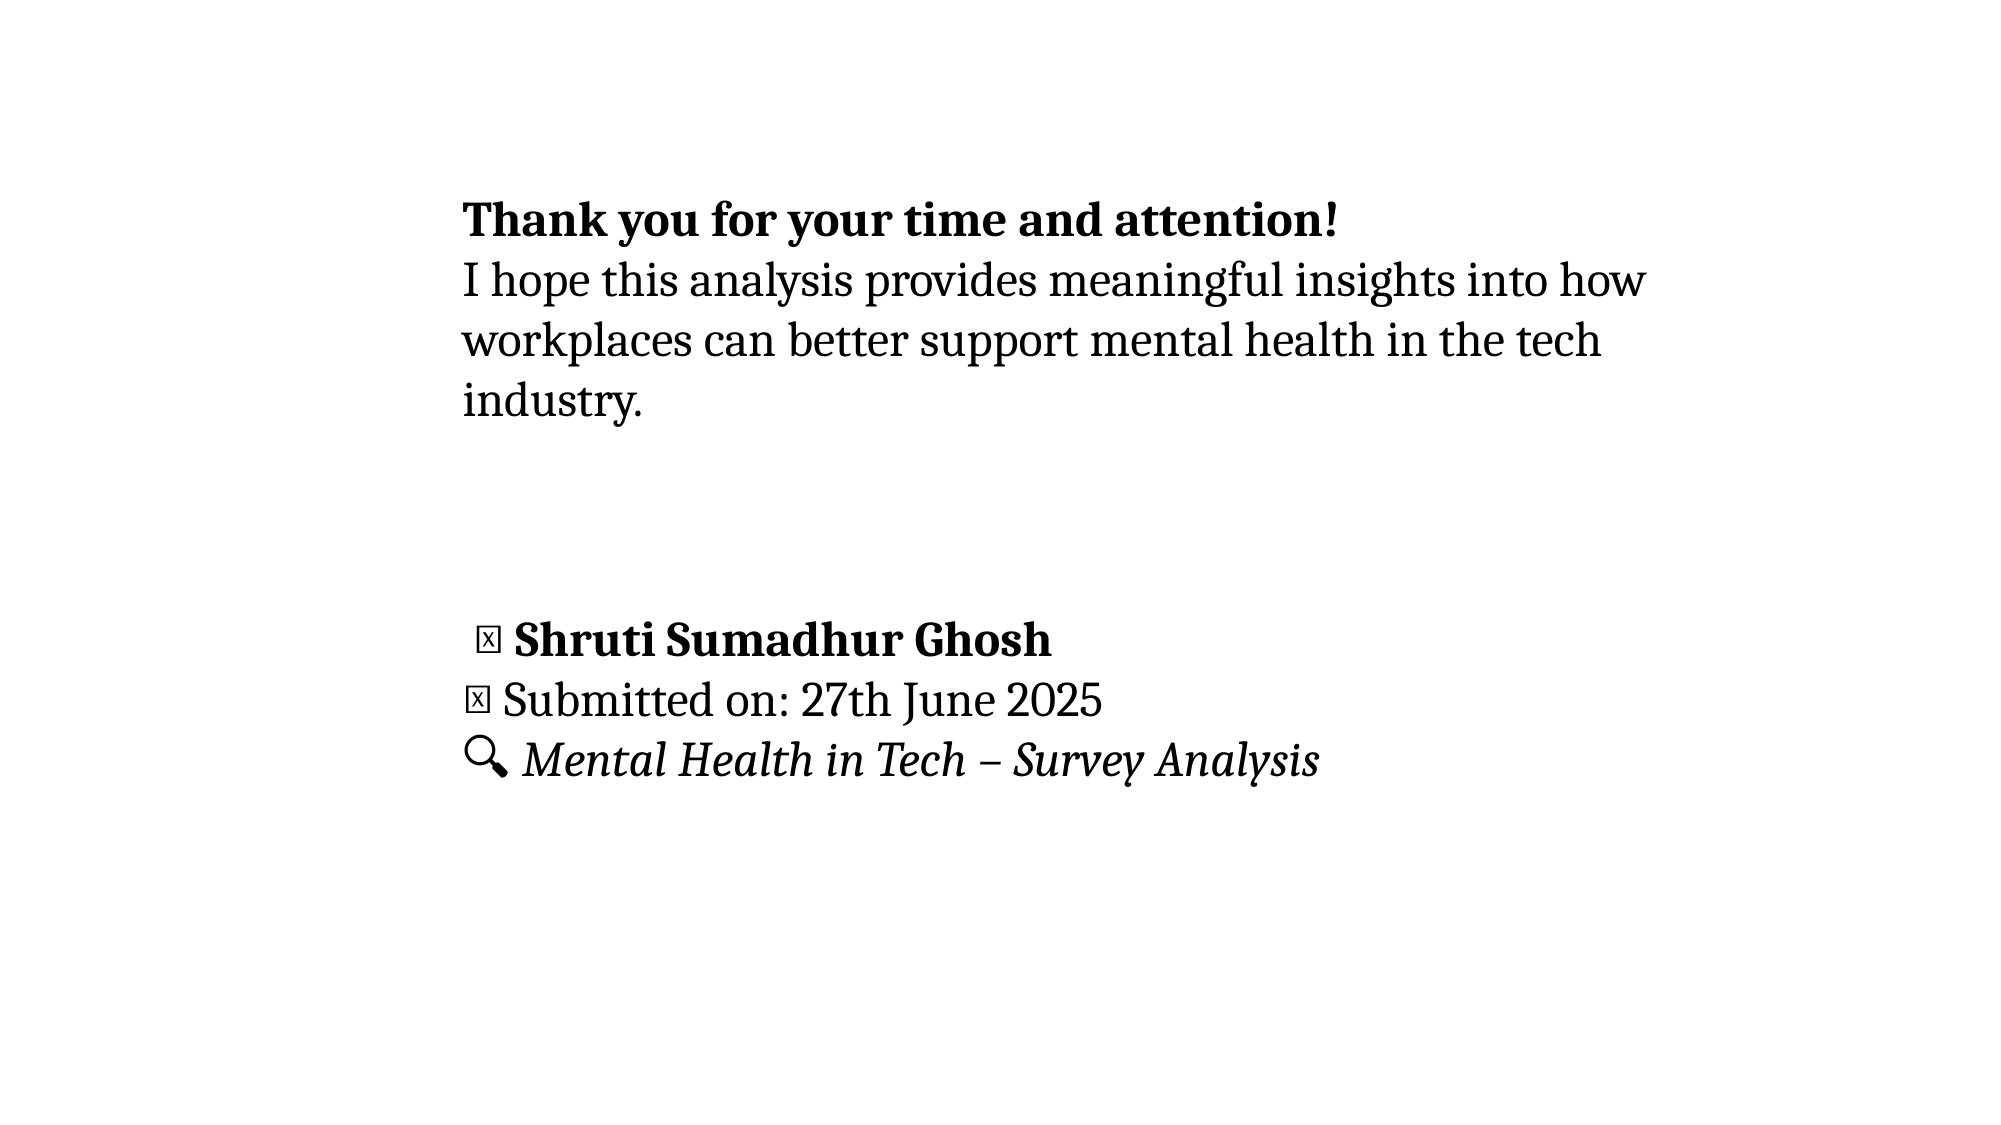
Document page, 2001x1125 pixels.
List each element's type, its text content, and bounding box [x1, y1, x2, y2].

text_box Thank you for your time and attention! I hope this analysis provides meaningful insights into how workplaces can better support mental health in the tech industry. 📧 Shruti Sumadhur Ghosh 📅 Submitted on: 27th June 2025 🔍 Mental Health in Tech – Survey Analysis [447, 178, 1682, 794]
